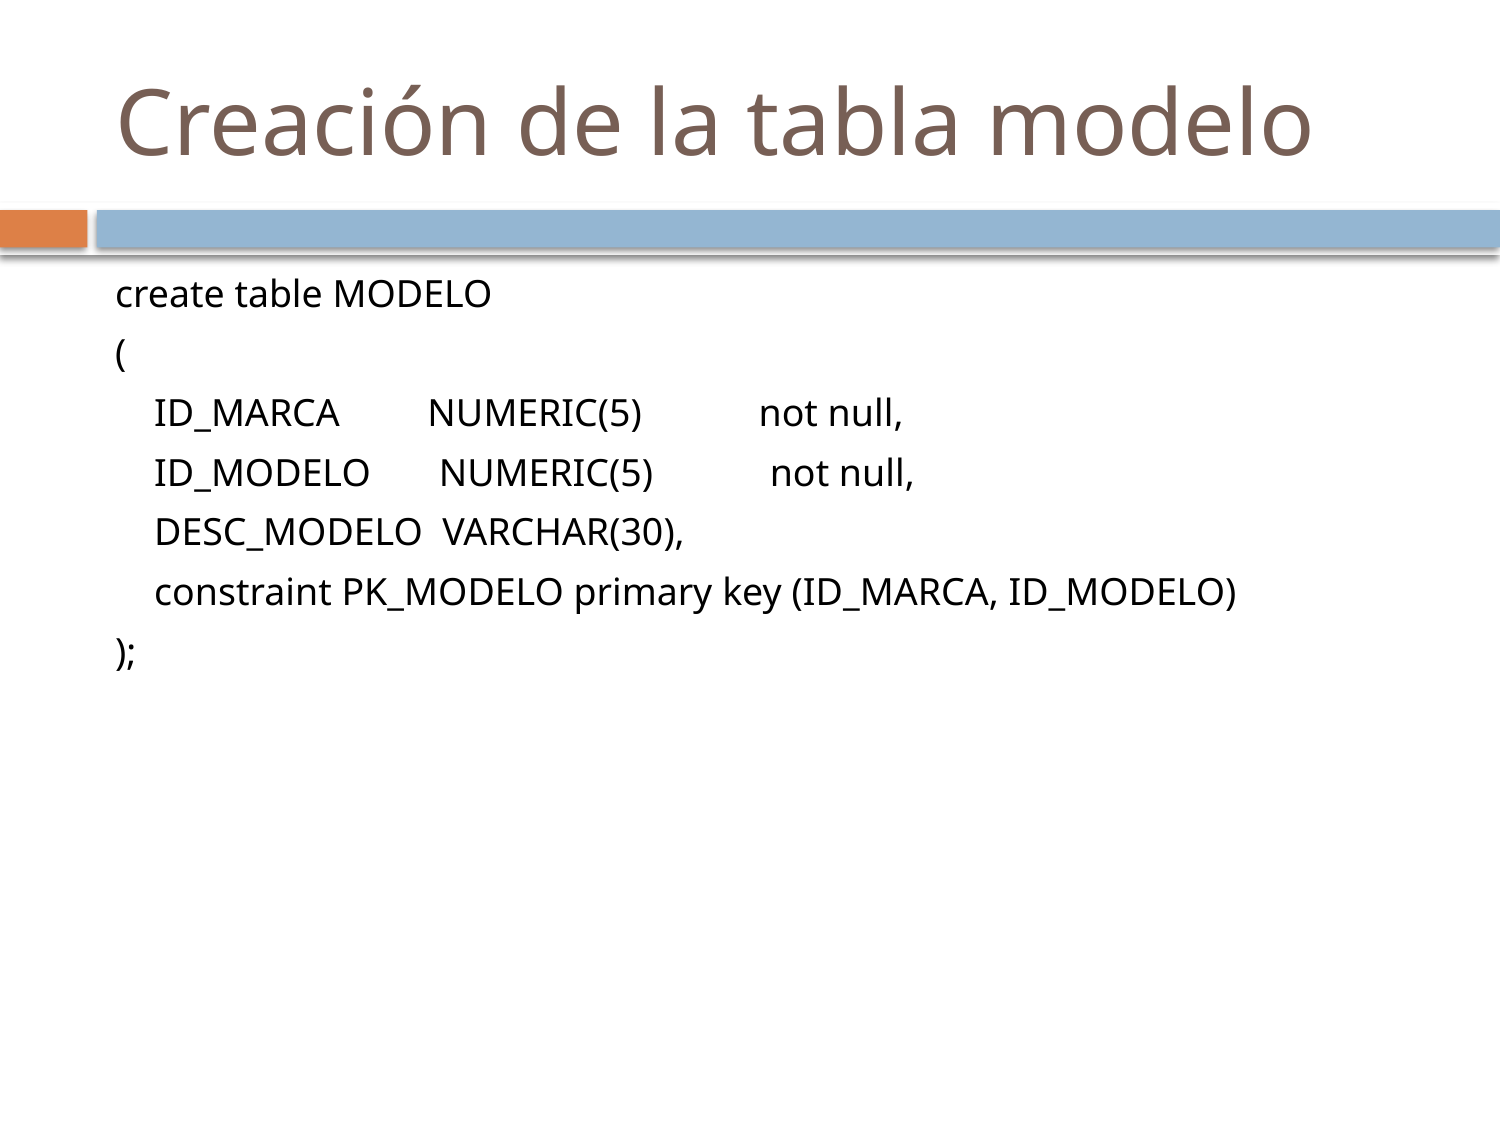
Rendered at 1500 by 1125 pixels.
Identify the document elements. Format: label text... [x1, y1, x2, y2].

title Creación de la tabla modelo [100, 37, 1438, 200]
list create table MODELO ( ID_MARCA NUMERIC(5) not null, ID_MODELO NUMERIC(5) not null, DESC_MODELO VARCHAR(30), constraint PK_MODELO primary key (ID_MARCA, ID_MODELO) ); [100, 262, 1438, 1000]
